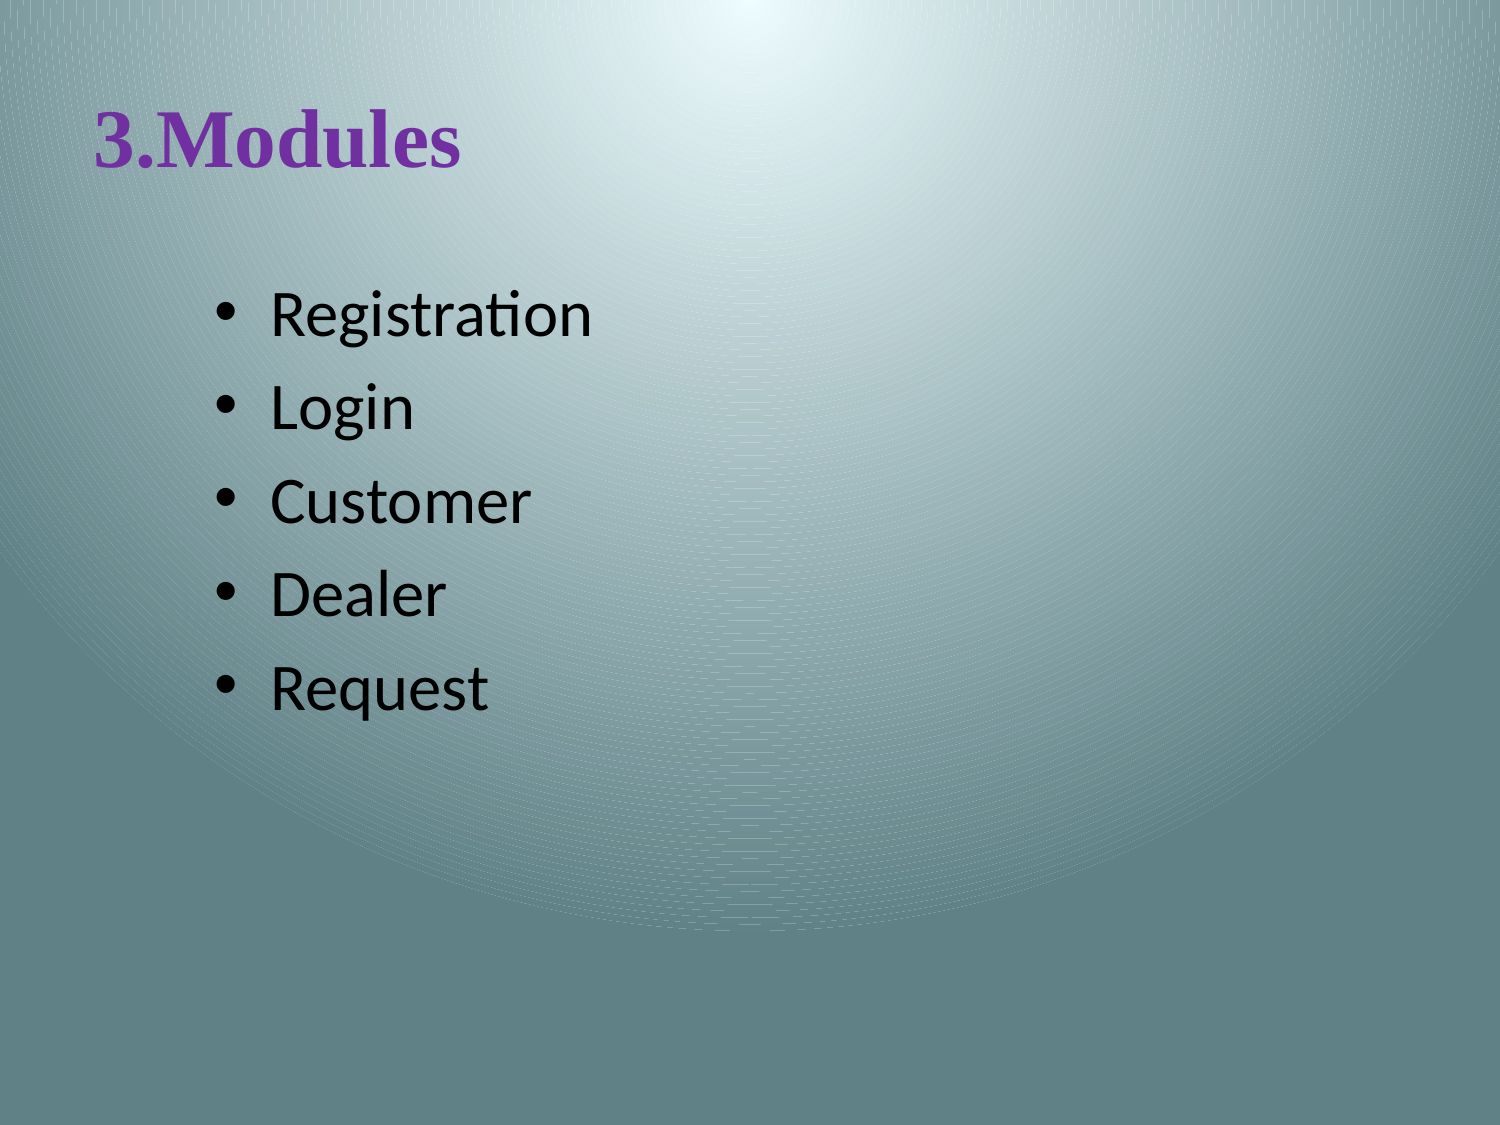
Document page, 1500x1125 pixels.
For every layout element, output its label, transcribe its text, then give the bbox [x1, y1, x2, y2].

list Registration Login Customer Dealer Request [199, 262, 1425, 1005]
title 3.Modules [75, 45, 481, 223]
